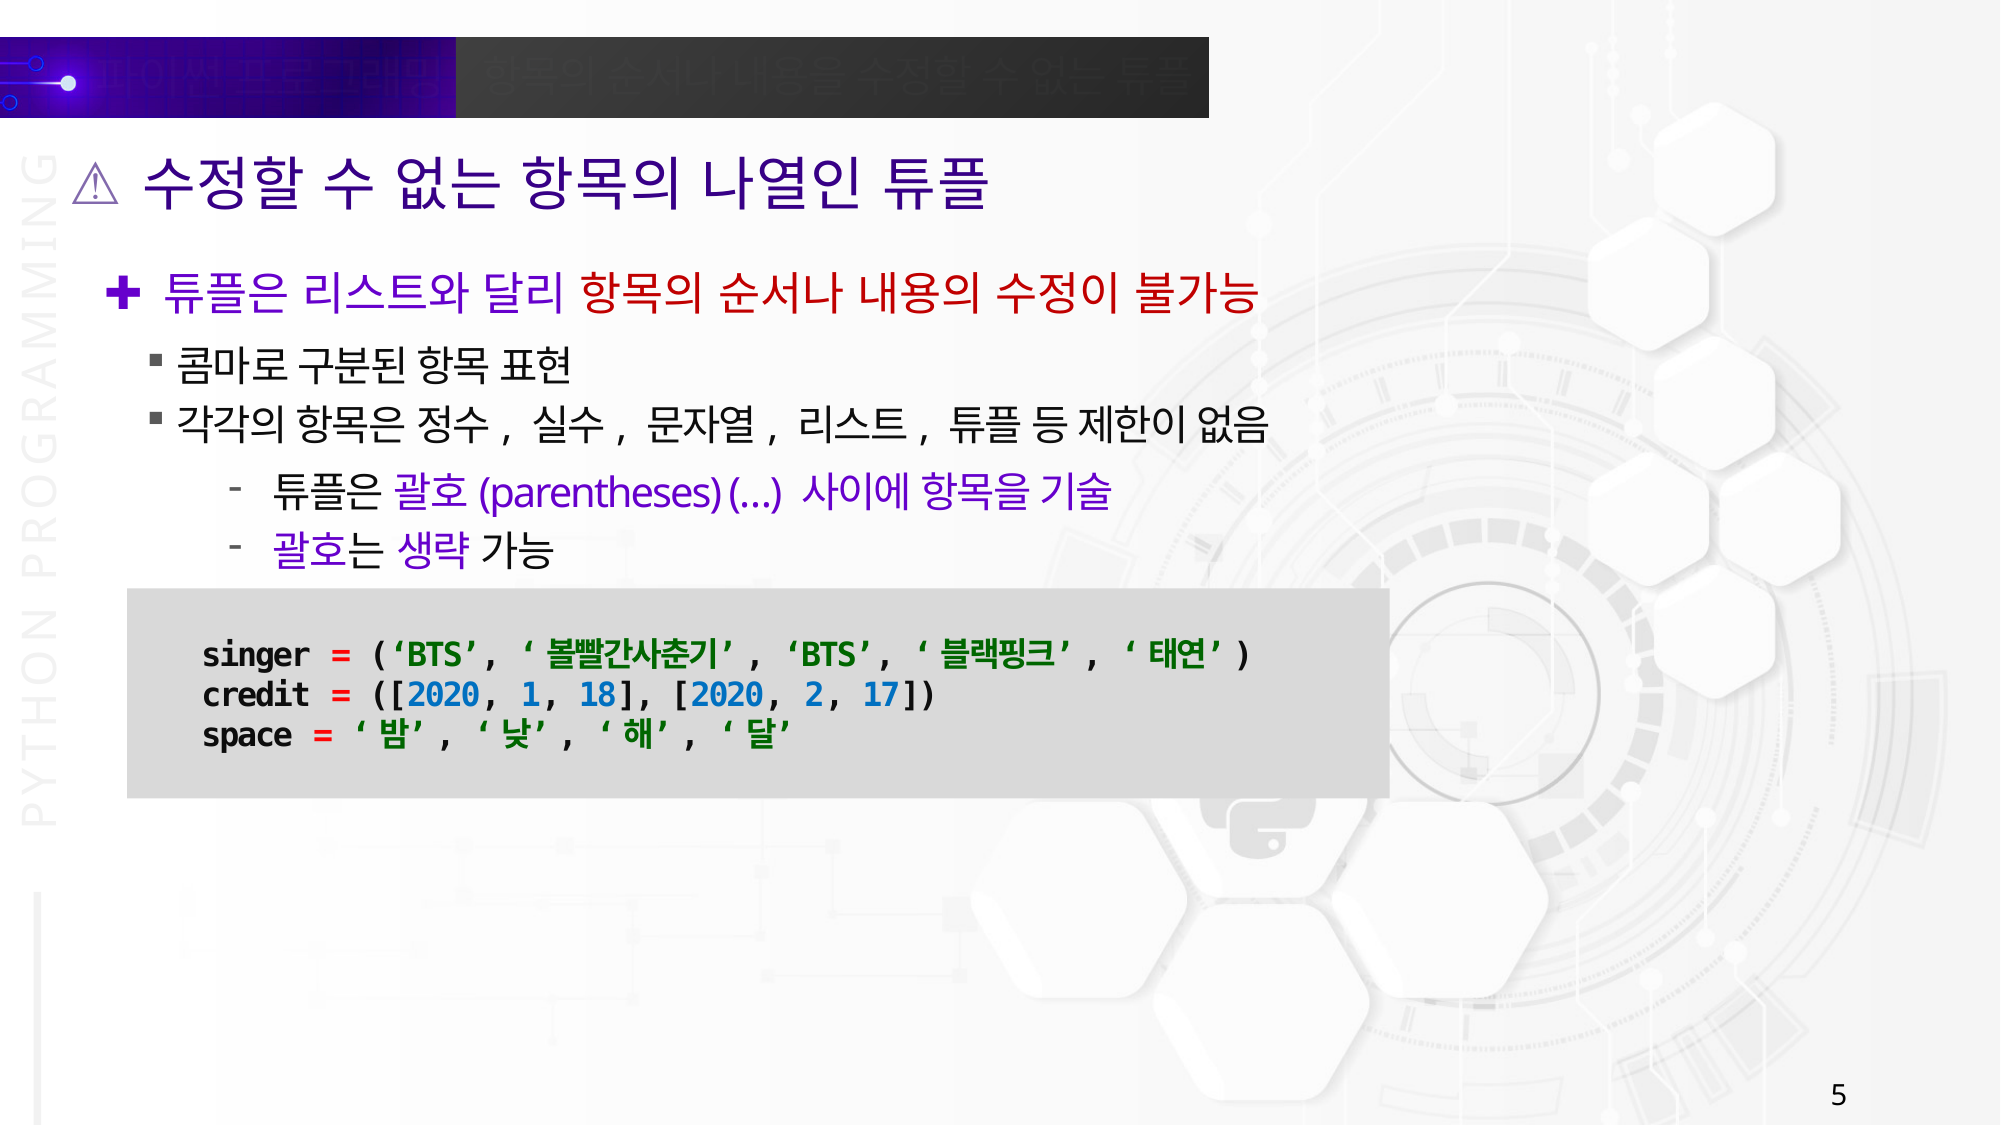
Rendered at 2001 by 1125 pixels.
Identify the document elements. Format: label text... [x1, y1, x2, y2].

text_box 튜플은 괄호(parentheses) (…) 사이에 항목을 기술 괄호는 생략 가능 [213, 450, 1402, 582]
text_box singer = (‘BTS’, ‘볼빨간사춘기’, ‘BTS’, ‘블랙핑크’, ‘태연’) credit = ([2020, 1, 18], [2020, 2, 17]) space = ‘밤’, ‘낮’, ‘해’, ‘달’ [126, 587, 1391, 800]
picture [0, 0, 2001, 1125]
text_box 콤마로 구분된 항목 표현 각각의 항목은 정수, 실수, 문자열, 리스트, 튜플 등 제한이 없음 [131, 324, 1390, 456]
text_box 수정할 수 없는 항목의 나열인 튜플 [54, 140, 1390, 225]
slide_number 5 [1412, 1066, 1863, 1125]
text_box 튜플은 리스트와 달리 항목의 순서나 내용의 수정이 불가능 [89, 233, 1432, 328]
